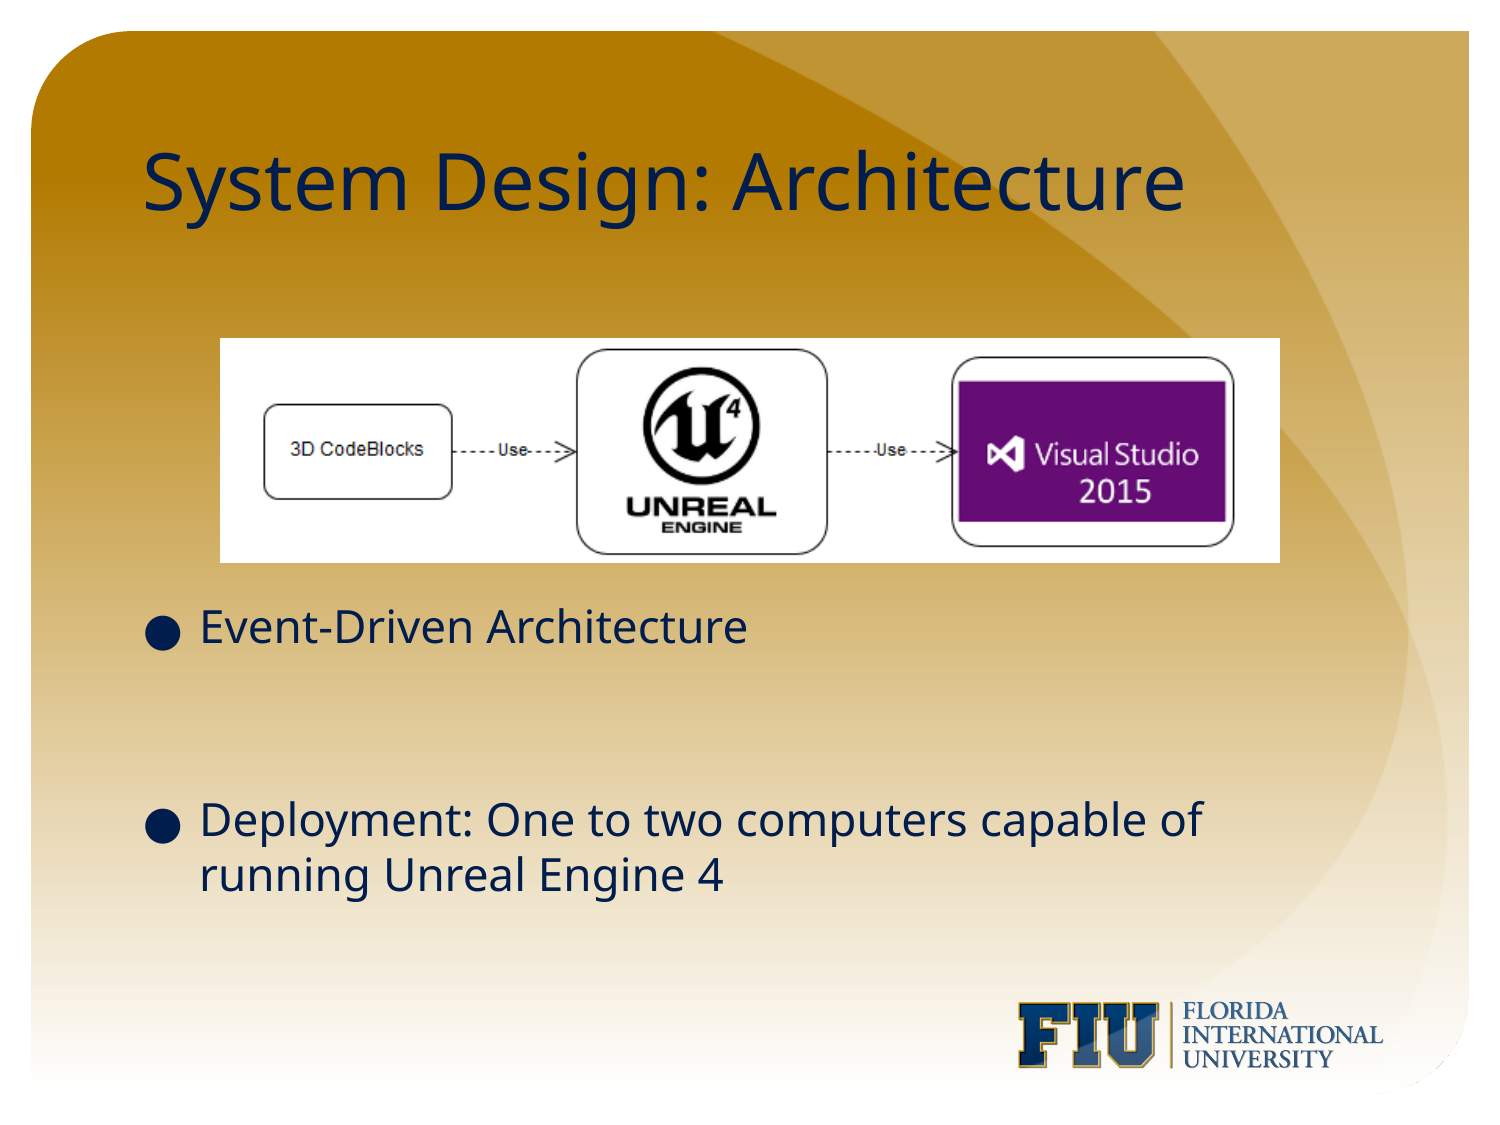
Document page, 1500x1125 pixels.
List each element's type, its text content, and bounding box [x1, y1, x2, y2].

list Event-Driven Architecture Deployment: One to two computers capable of running Unreal Engine 4 [127, 299, 1372, 991]
title System Design: Architecture [127, 62, 1372, 234]
picture [24, 30, 1473, 1094]
